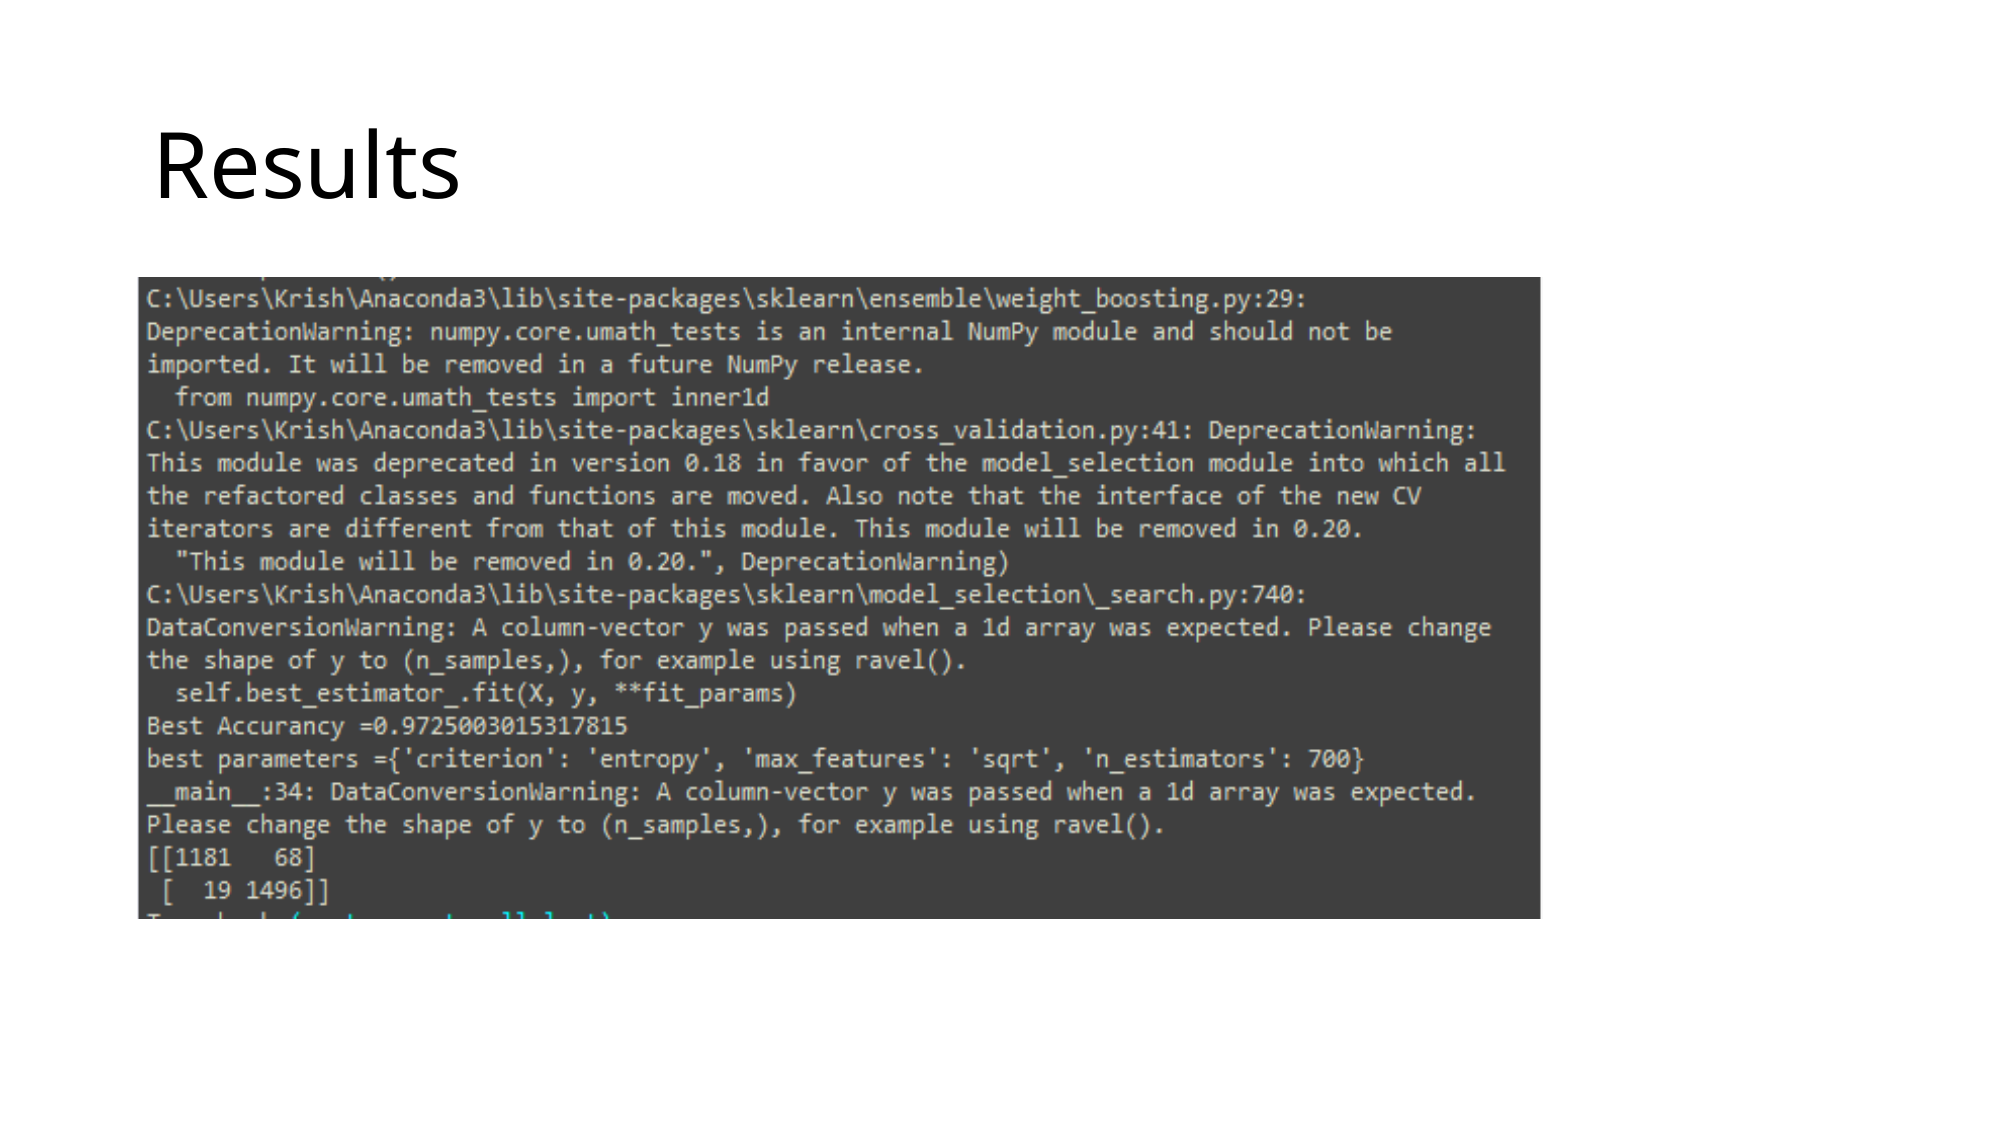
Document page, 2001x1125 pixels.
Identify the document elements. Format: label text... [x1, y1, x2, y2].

title Results [137, 59, 1863, 278]
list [137, 277, 1544, 919]
